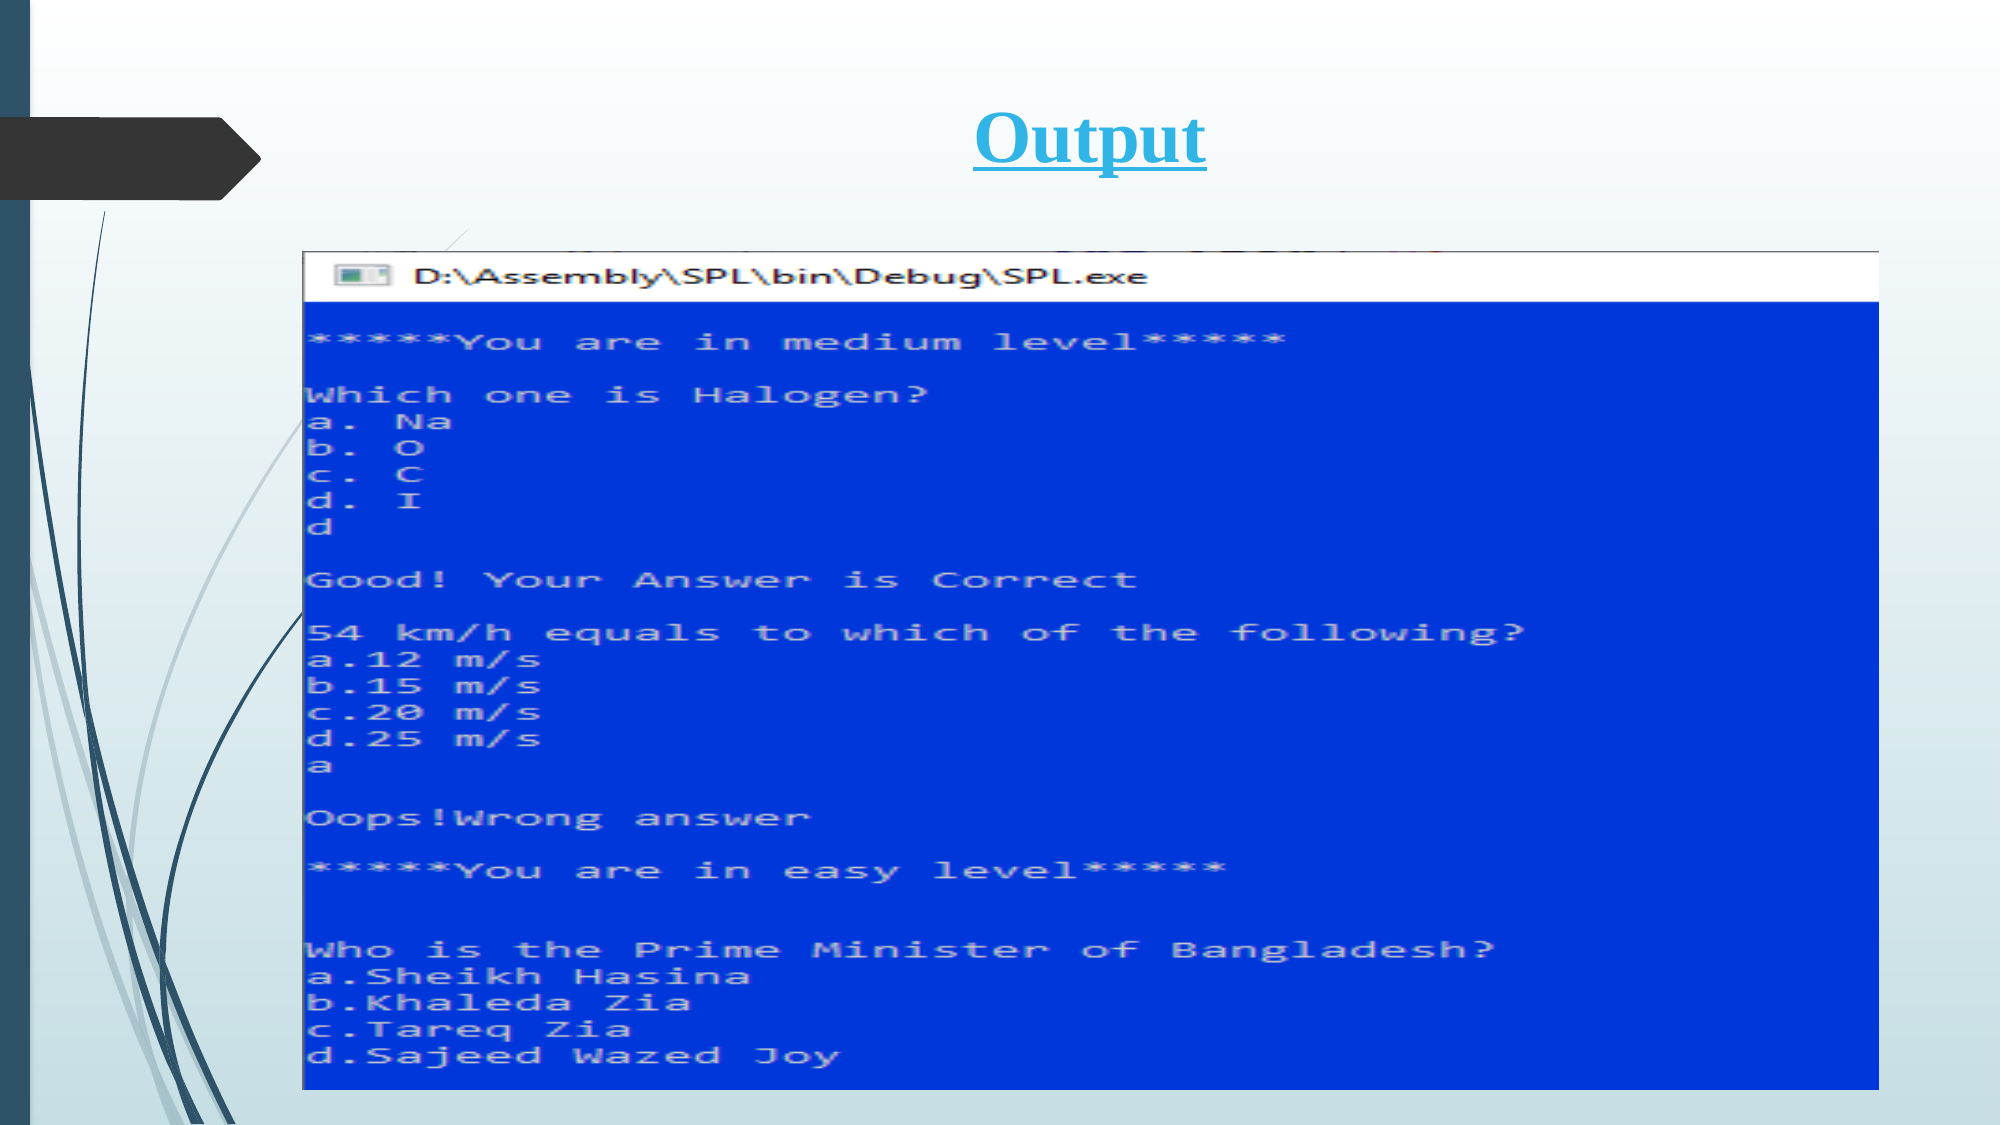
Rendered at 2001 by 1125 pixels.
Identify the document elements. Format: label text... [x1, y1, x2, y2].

text_box Output [537, 80, 1643, 185]
picture [301, 251, 1879, 1090]
